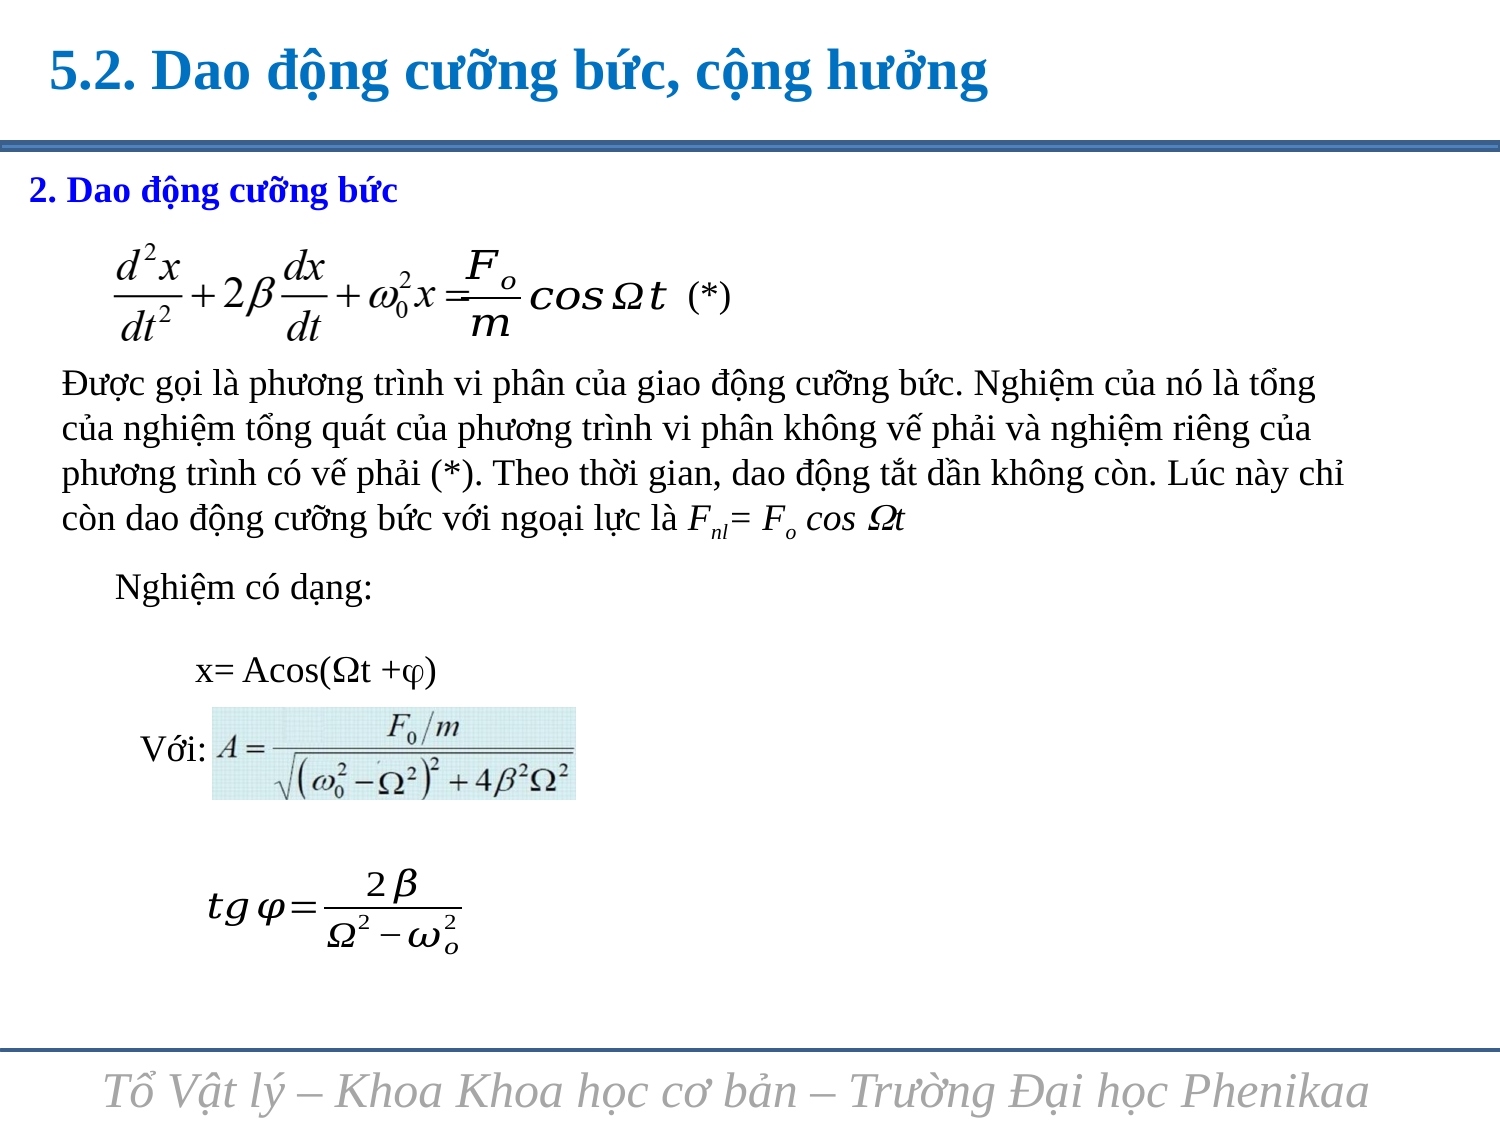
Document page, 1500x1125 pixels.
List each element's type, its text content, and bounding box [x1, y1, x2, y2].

text_box [0, 1048, 1500, 1052]
text_box Tổ Vật lý – Khoa Khoa học cơ bản – Trường Đại học Phenikaa [29, 1049, 1443, 1125]
text_box 2. Dao động cưỡng bức [14, 157, 414, 218]
text_box 5.2. Dao động cưỡng bức, cộng hưởng [34, 23, 1004, 109]
picture [211, 707, 576, 800]
text_box [0, 140, 1500, 152]
text_box (*) [674, 262, 748, 323]
text_box x= Acos(t +) [180, 637, 475, 698]
text_box Nghiệm có dạng: [99, 554, 394, 615]
text_box Với: [125, 716, 206, 777]
text_box Được gọi là phương trình vi phân của giao động cưỡng bức. Nghiệm của nó là tổng của nghiệm tổng quát của phương trình vi phân không vế phải và nghiệm riêng của phương trình có vế phải (*). Theo thời gian, dao động tắt dần không còn. Lúc này chỉ còn dao động cưỡng bức với ngoại lực là Fnl= Fo cos t [46, 350, 1375, 551]
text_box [107, 241, 671, 348]
